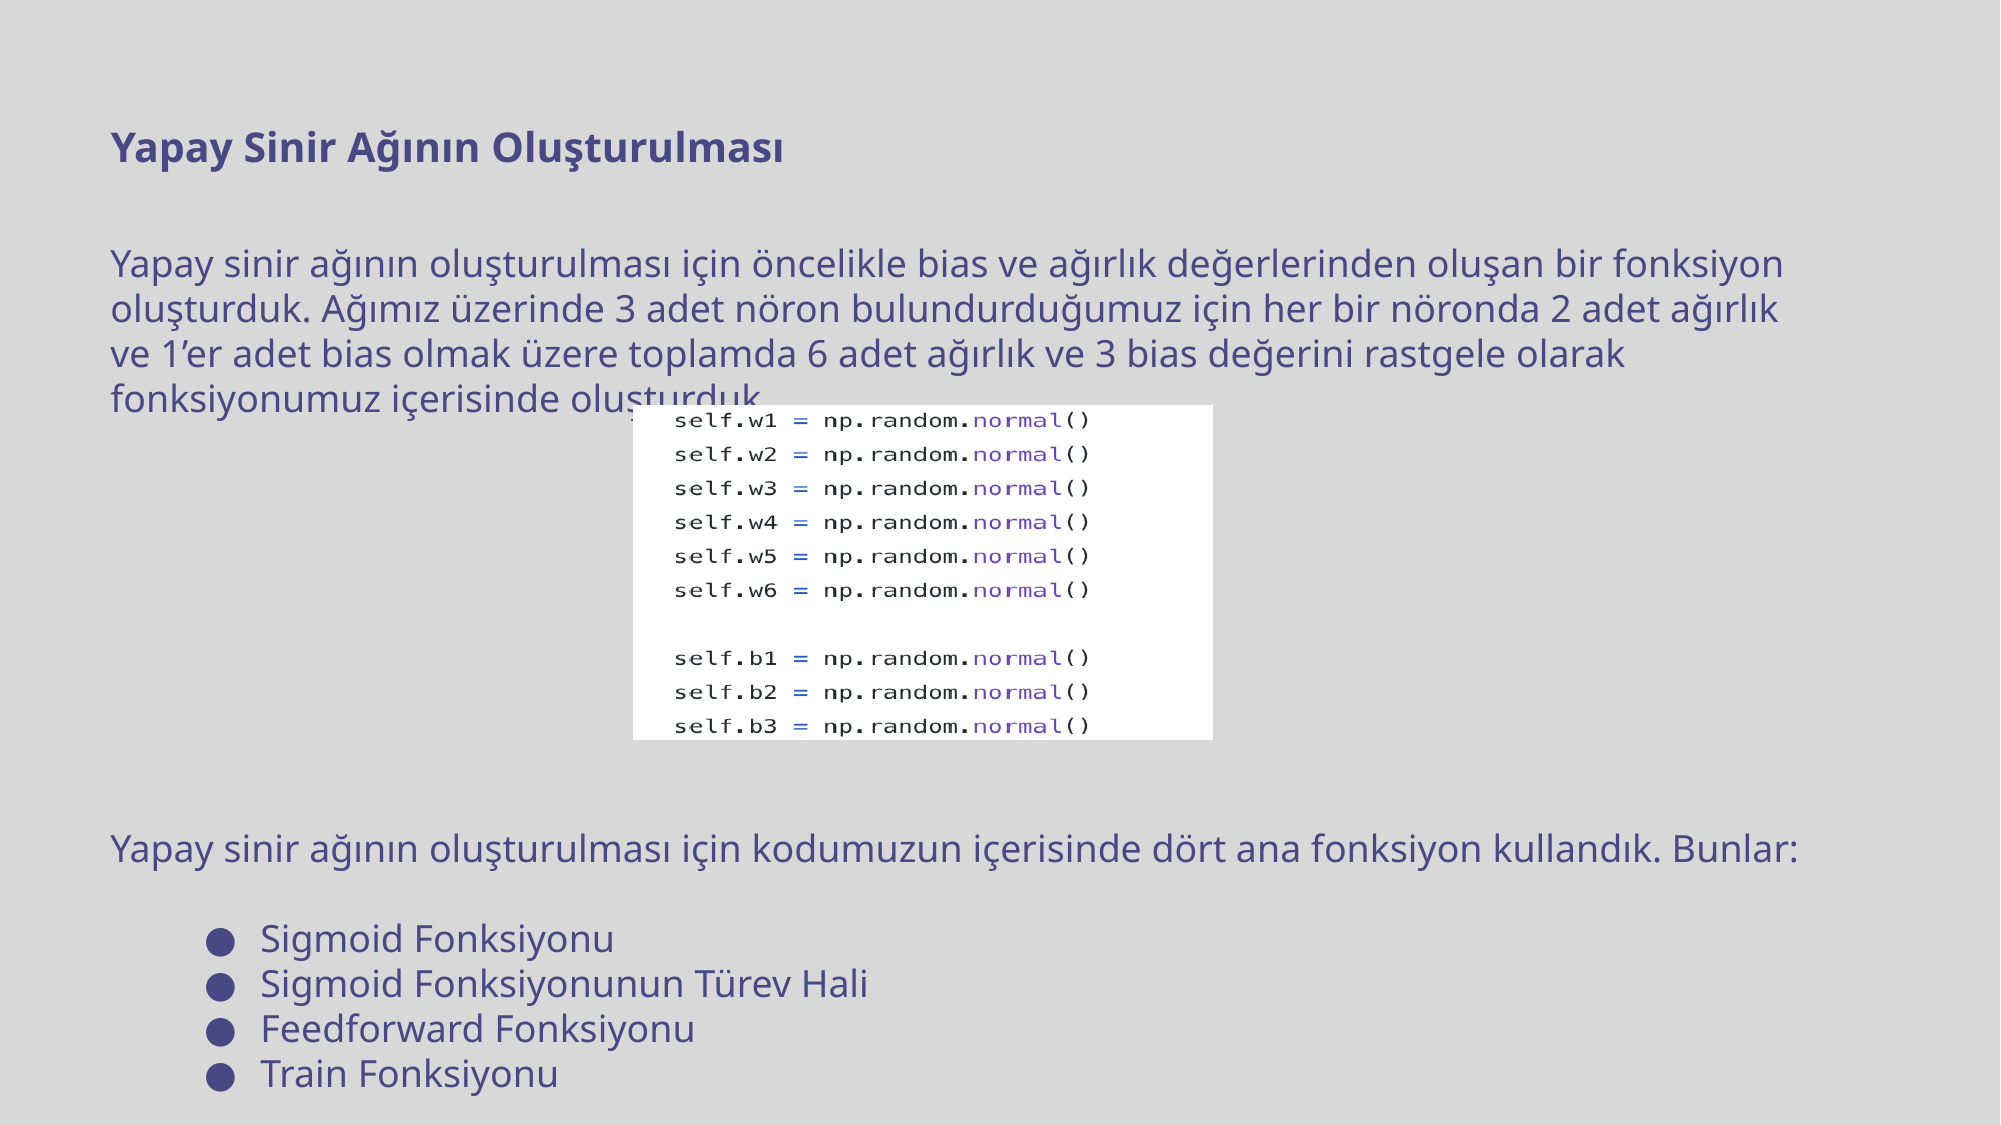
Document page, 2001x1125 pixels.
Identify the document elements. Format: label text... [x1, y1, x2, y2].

text_box Yapay sinir ağının oluşturulması için öncelikle bias ve ağırlık değerlerinden oluşan bir fonksiyon oluşturduk. Ağımız üzerinde 3 adet nöron bulundurduğumuz için her bir nöronda 2 adet ağırlık ve 1’er adet bias olmak üzere toplamda 6 adet ağırlık ve 3 bias değerini rastgele olarak fonksiyonumuz içerisinde oluşturduk. Yapay sinir ağının oluşturulması için kodumuzun içerisinde dört ana fonksiyon kullandık. Bunlar: Sigmoid Fonksiyonu Sigmoid Fonksiyonunun Türev Hali Feedforward Fonksiyonu Train Fonksiyonu [95, 232, 1832, 1125]
title Yapay Sinir Ağının Oluşturulması [95, 81, 1126, 179]
picture [633, 405, 1213, 741]
